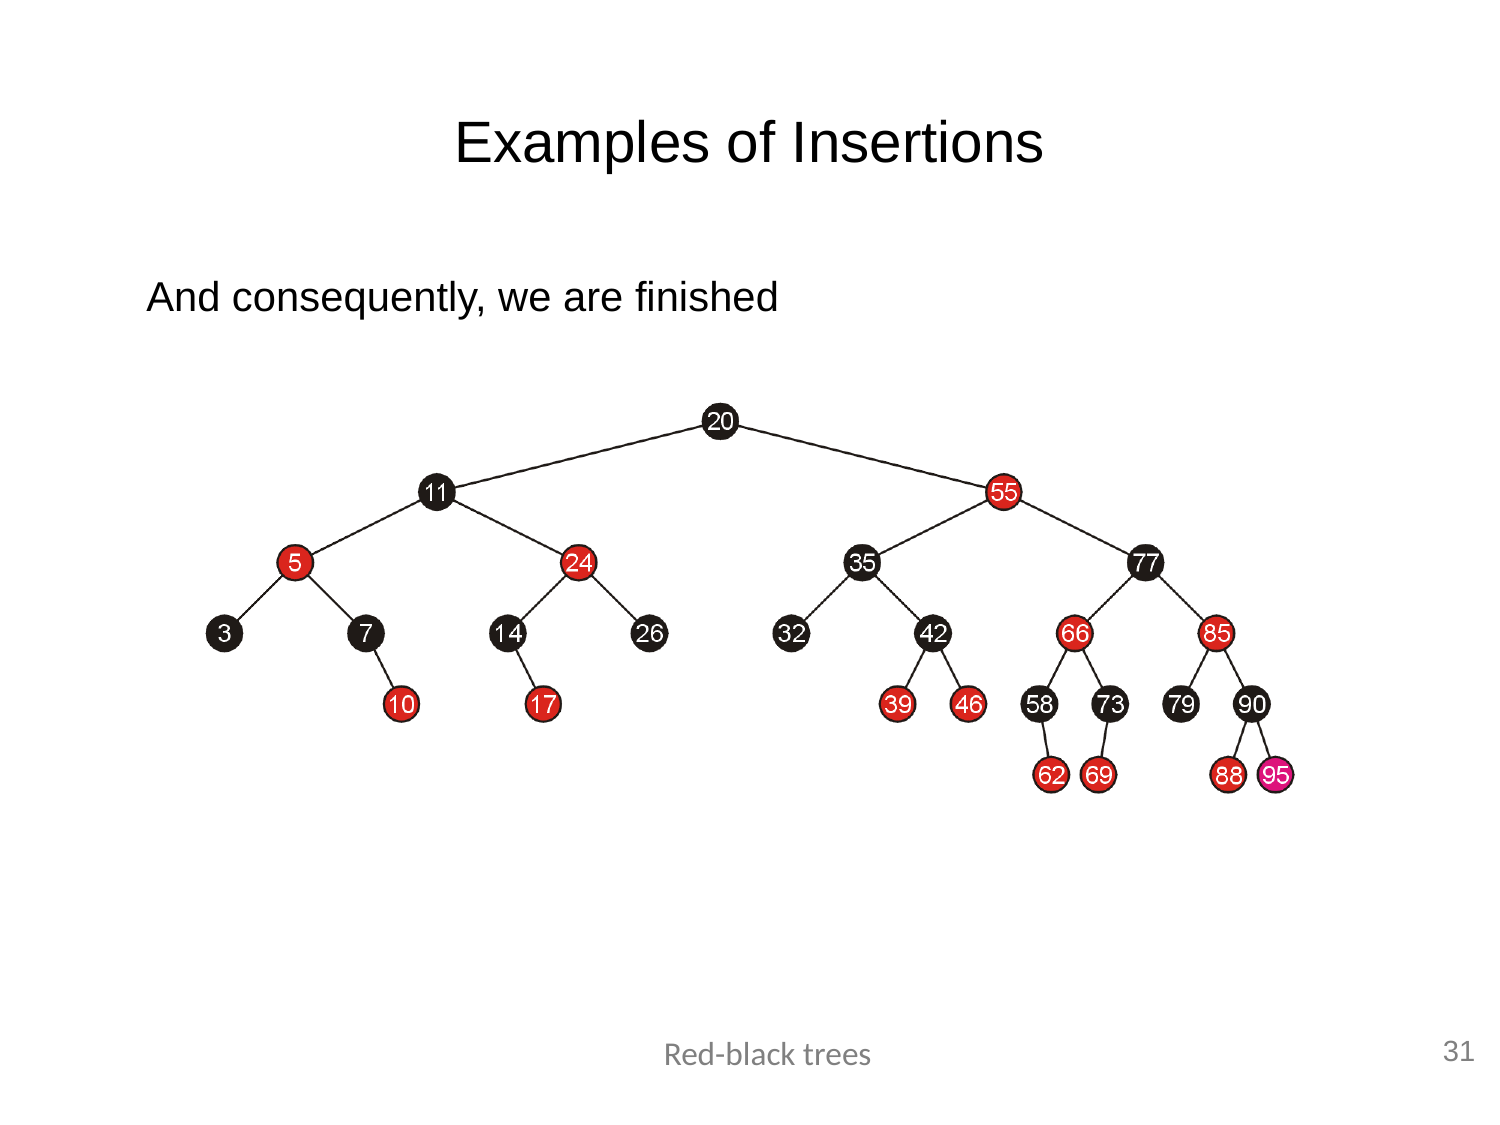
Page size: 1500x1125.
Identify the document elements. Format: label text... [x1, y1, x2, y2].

list And consequently, we are finished [74, 262, 1426, 1006]
title Examples of Insertions [74, 44, 1426, 233]
picture [200, 396, 1311, 870]
